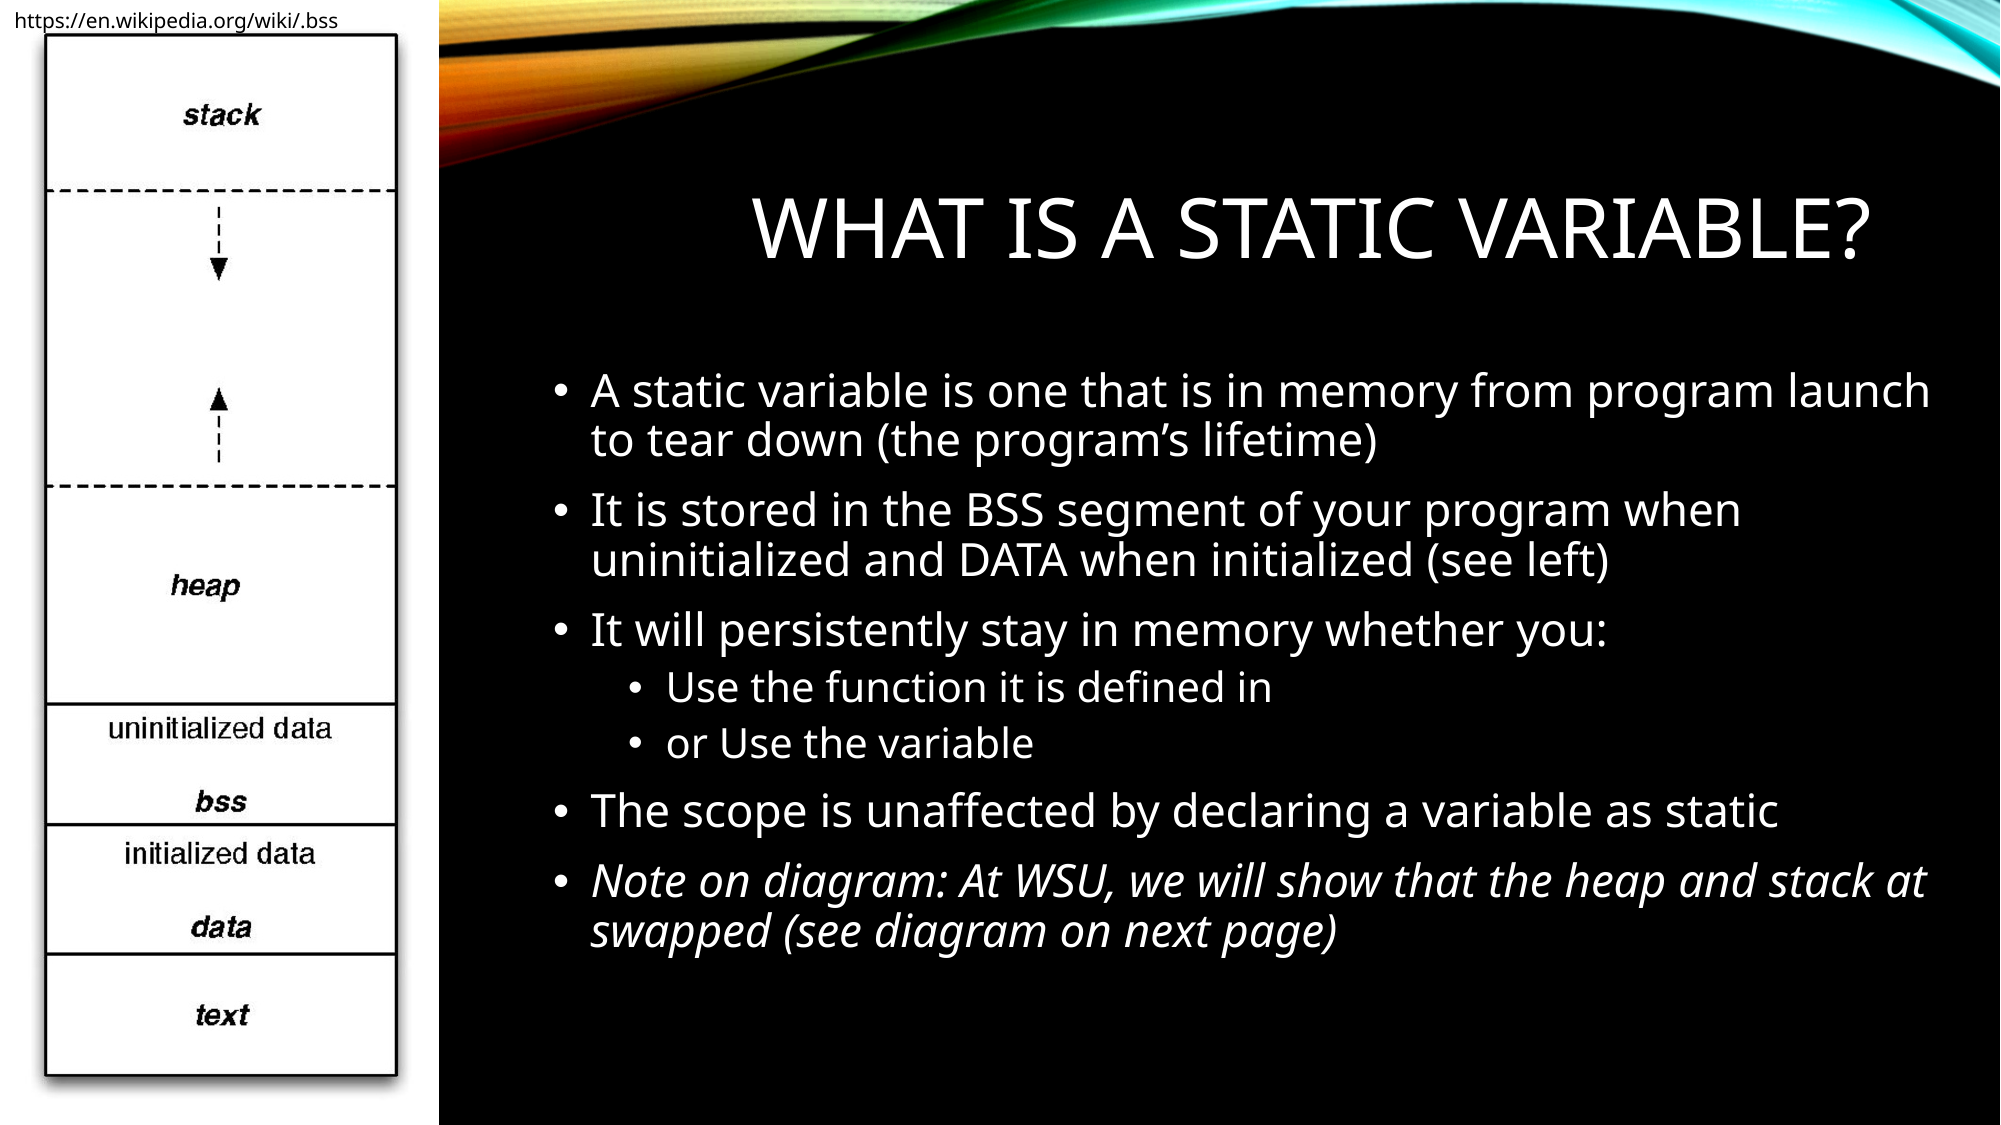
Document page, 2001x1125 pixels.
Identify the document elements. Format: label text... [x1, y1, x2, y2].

picture [0, 0, 2000, 1125]
list A static variable is one that is in memory from program launch to tear down (the program’s lifetime) It is stored in the BSS segment of your program when uninitialized and DATA when initialized (see left) It will persistently stay in memory whether you: Use the function it is defined in or Use the variable The scope is unaffected by declaring a variable as static Note on diagram: At WSU, we will show that the heap and stack at swapped (see diagram on next page) [538, 360, 1951, 1067]
text_box https://en.wikipedia.org/wiki/.bss [439, 0, 1000, 40]
title What is a static Variable? [474, 125, 1888, 338]
